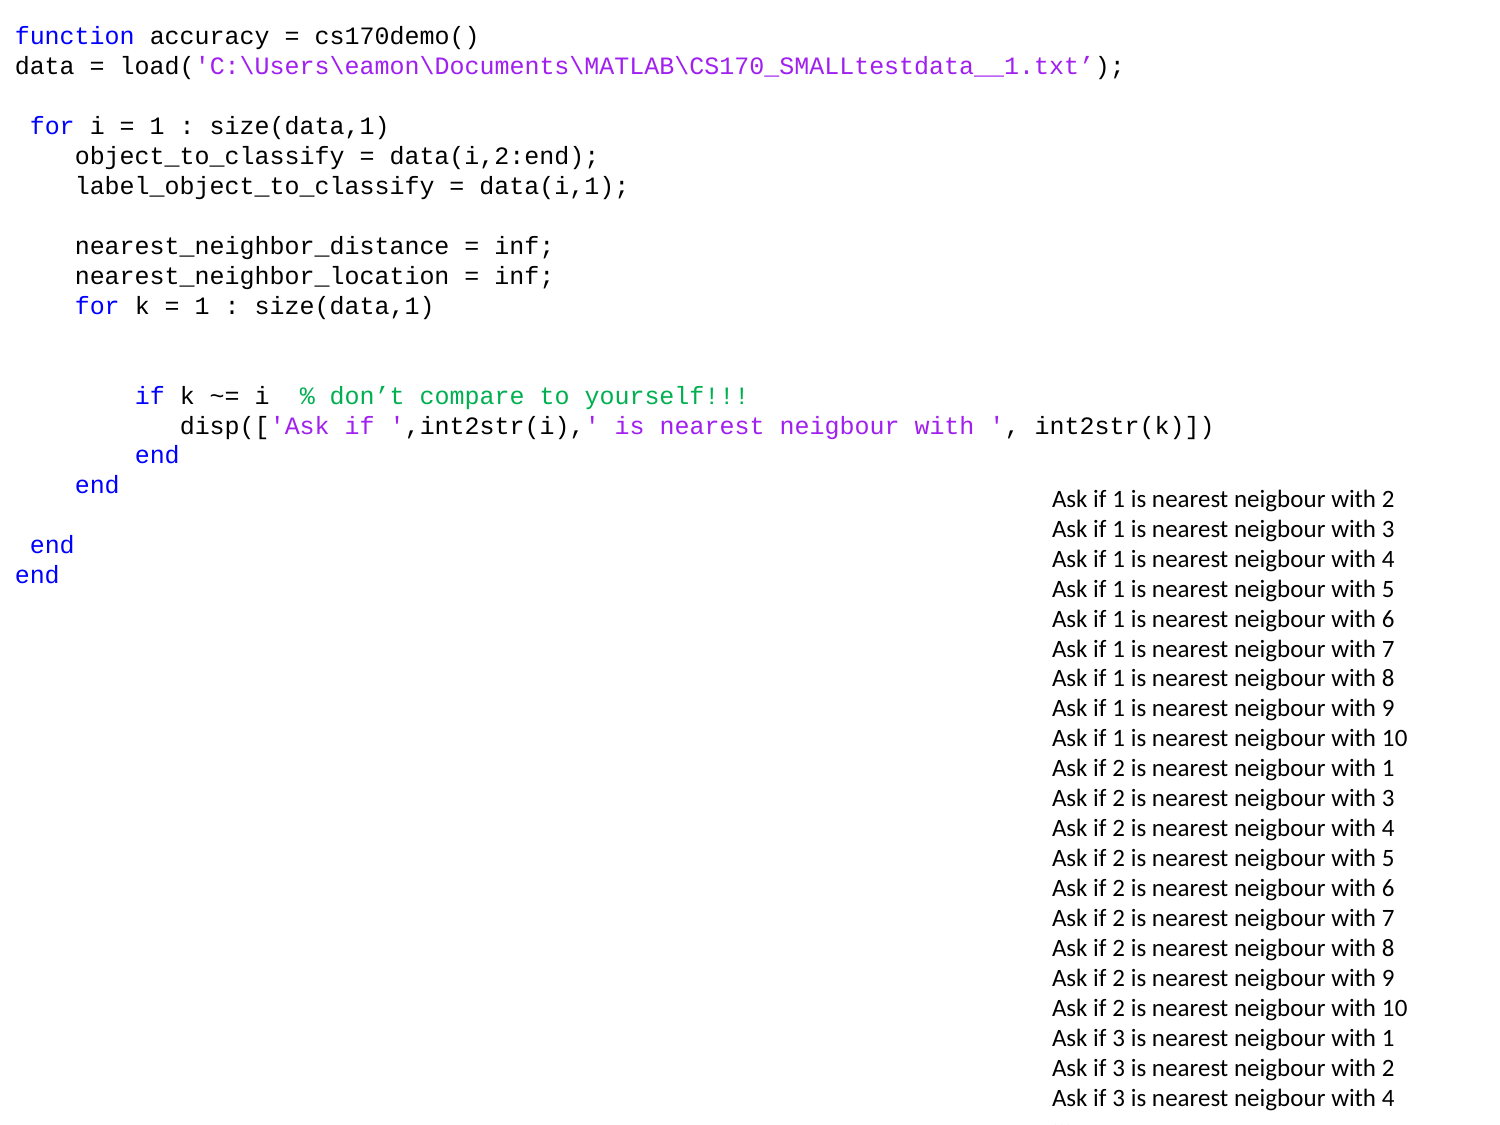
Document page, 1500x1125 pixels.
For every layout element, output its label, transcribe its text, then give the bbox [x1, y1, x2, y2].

text_box Ask if 1 is nearest neigbour with 2 Ask if 1 is nearest neigbour with 3 Ask if 1 is nearest neigbour with 4 Ask if 1 is nearest neigbour with 5 Ask if 1 is nearest neigbour with 6 Ask if 1 is nearest neigbour with 7 Ask if 1 is nearest neigbour with 8 Ask if 1 is nearest neigbour with 9 Ask if 1 is nearest neigbour with 10 Ask if 2 is nearest neigbour with 1 Ask if 2 is nearest neigbour with 3 Ask if 2 is nearest neigbour with 4 Ask if 2 is nearest neigbour with 5 Ask if 2 is nearest neigbour with 6 Ask if 2 is nearest neigbour with 7 Ask if 2 is nearest neigbour with 8 Ask if 2 is nearest neigbour with 9 Ask if 2 is nearest neigbour with 10 Ask if 3 is nearest neigbour with 1 Ask if 3 is nearest neigbour with 2 Ask if 3 is nearest neigbour with 4 ::: [1037, 474, 1475, 1125]
text_box function accuracy = cs170demo() data = load('C:\Users\eamon\Documents\MATLAB\CS170_SMALLtestdata__1.txt’); for i = 1 : size(data,1) object_to_classify = data(i,2:end); label_object_to_classify = data(i,1); nearest_neighbor_distance = inf; nearest_neighbor_location = inf; for k = 1 : size(data,1) if k ~= i % don’t compare to yourself!!! disp(['Ask if ',int2str(i),' is nearest neigbour with ', int2str(k)]) end end end end [0, 12, 1488, 597]
